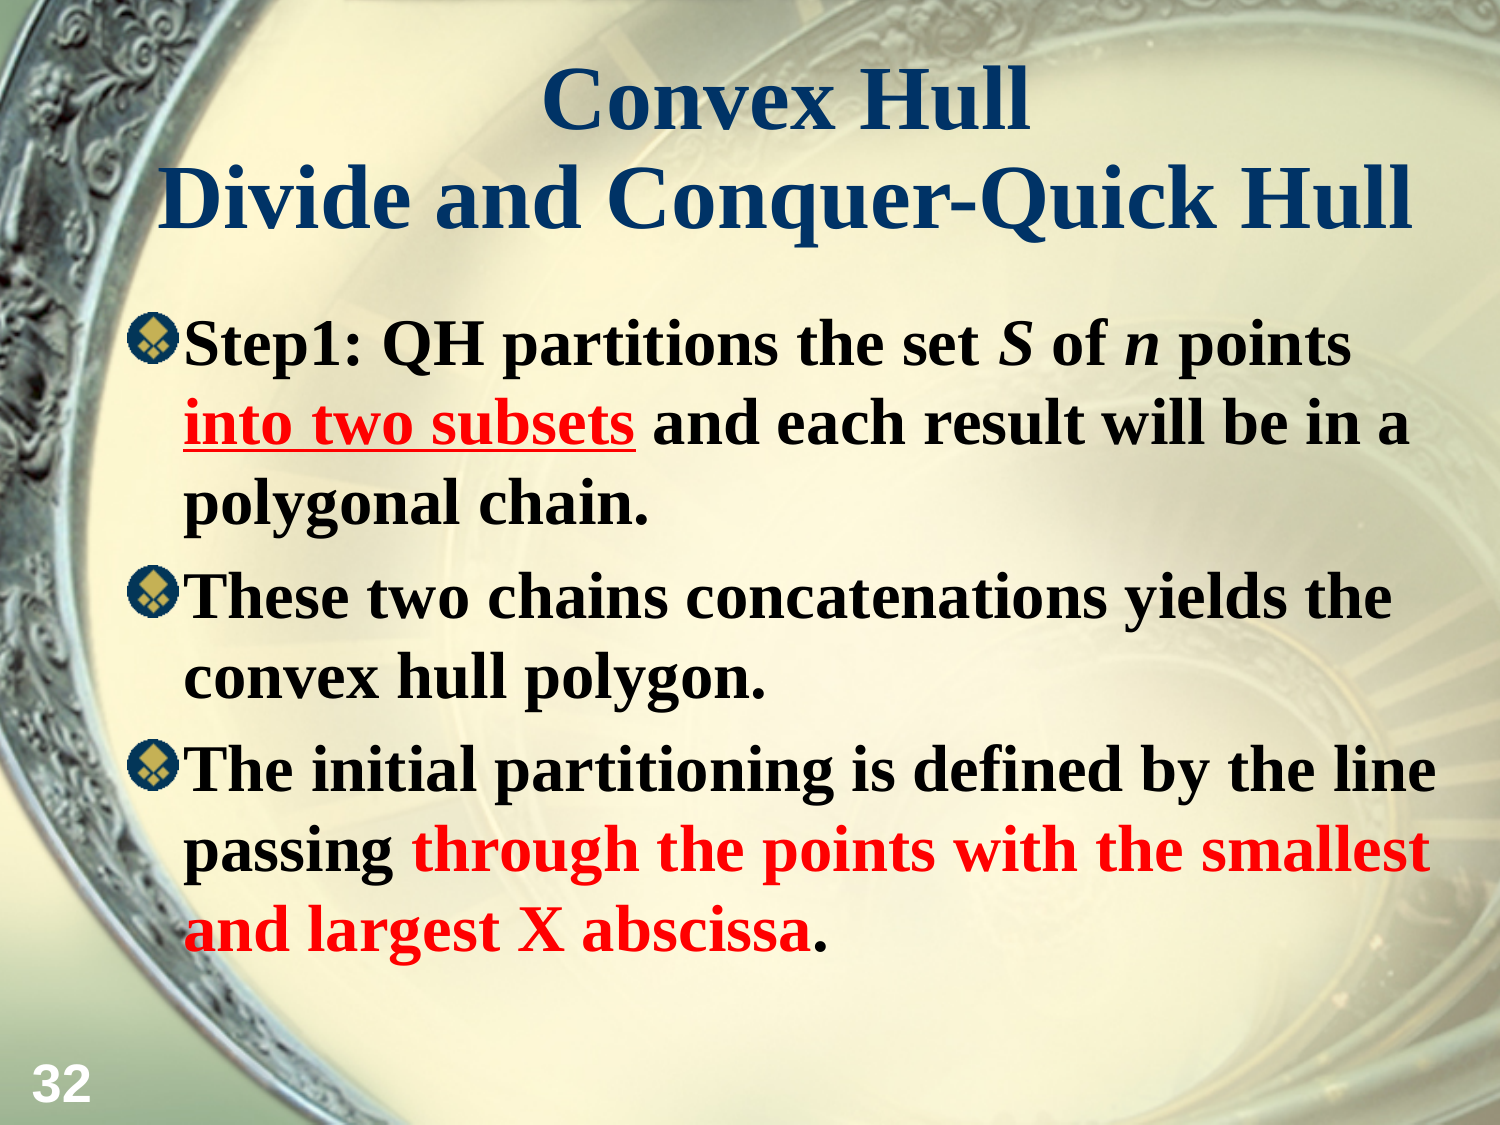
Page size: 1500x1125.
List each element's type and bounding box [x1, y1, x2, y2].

list [112, 290, 1459, 979]
title [135, 42, 1438, 181]
slide_number [13, 1040, 111, 1121]
picture [0, 0, 1500, 1125]
